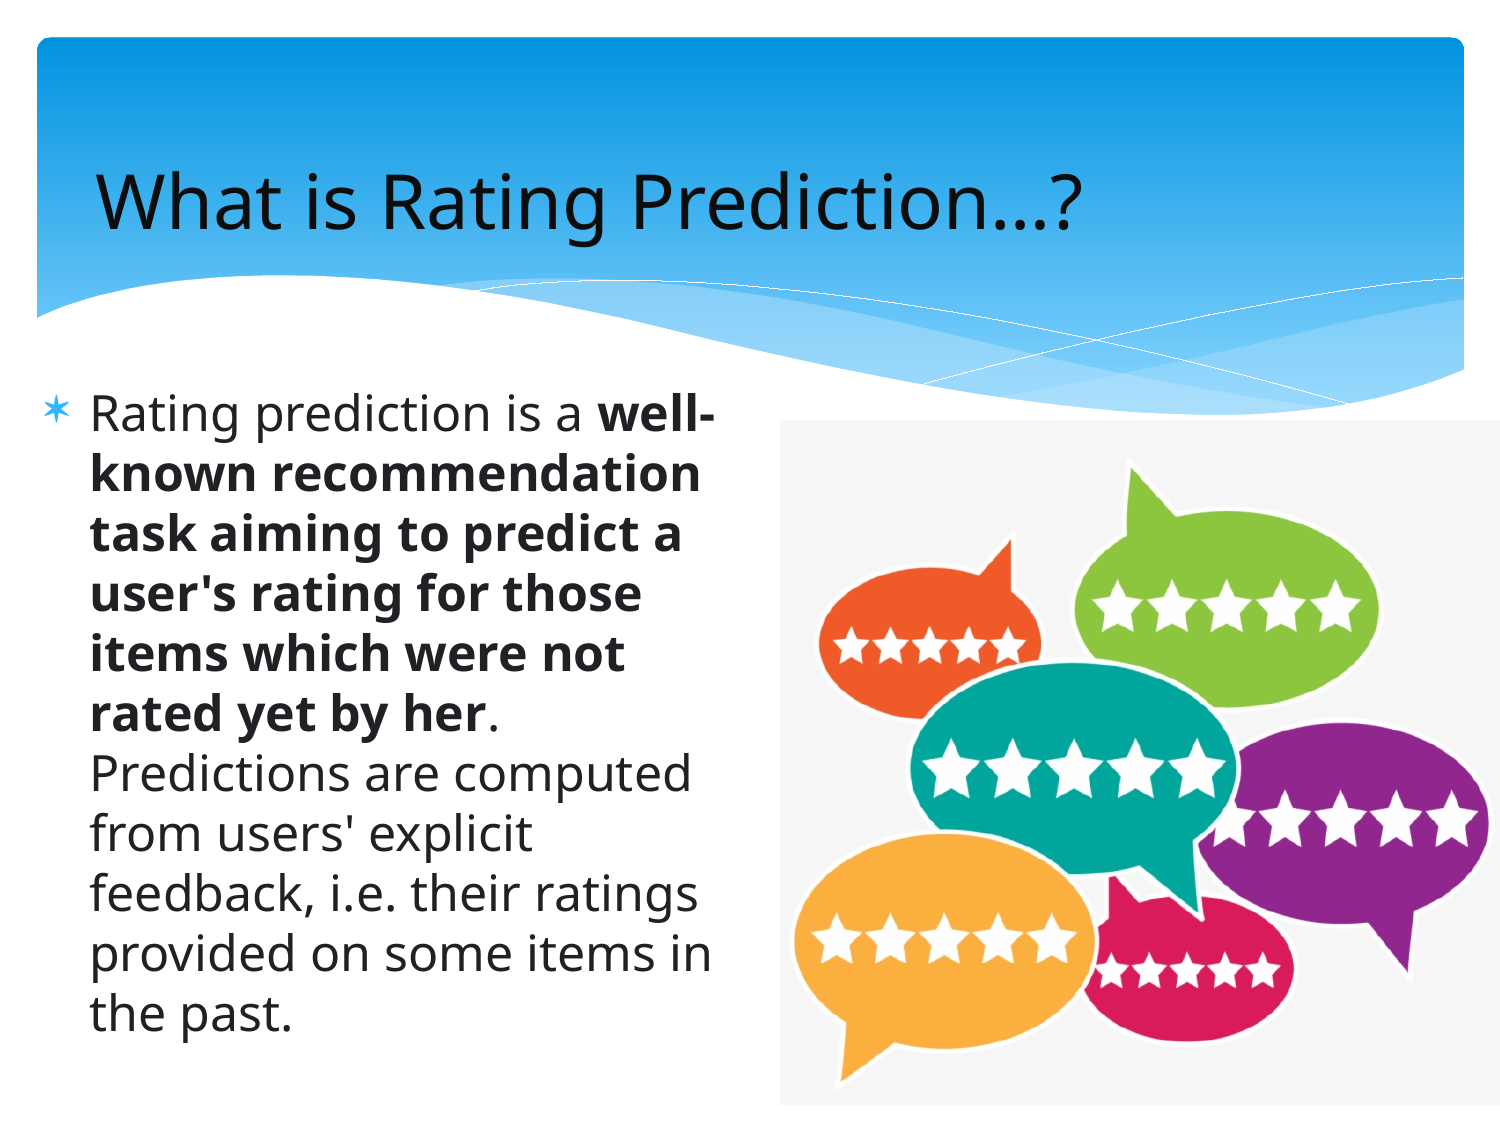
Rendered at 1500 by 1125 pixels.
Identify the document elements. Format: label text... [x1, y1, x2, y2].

title What is Rating Prediction…? [75, 137, 1105, 261]
list Rating prediction is a well-known recommendation task aiming to predict a user's rating for those items which were not rated yet by her. Predictions are computed from users' explicit feedback, i.e. their ratings provided on some items in the past. [29, 373, 762, 1106]
picture [780, 420, 1500, 1105]
